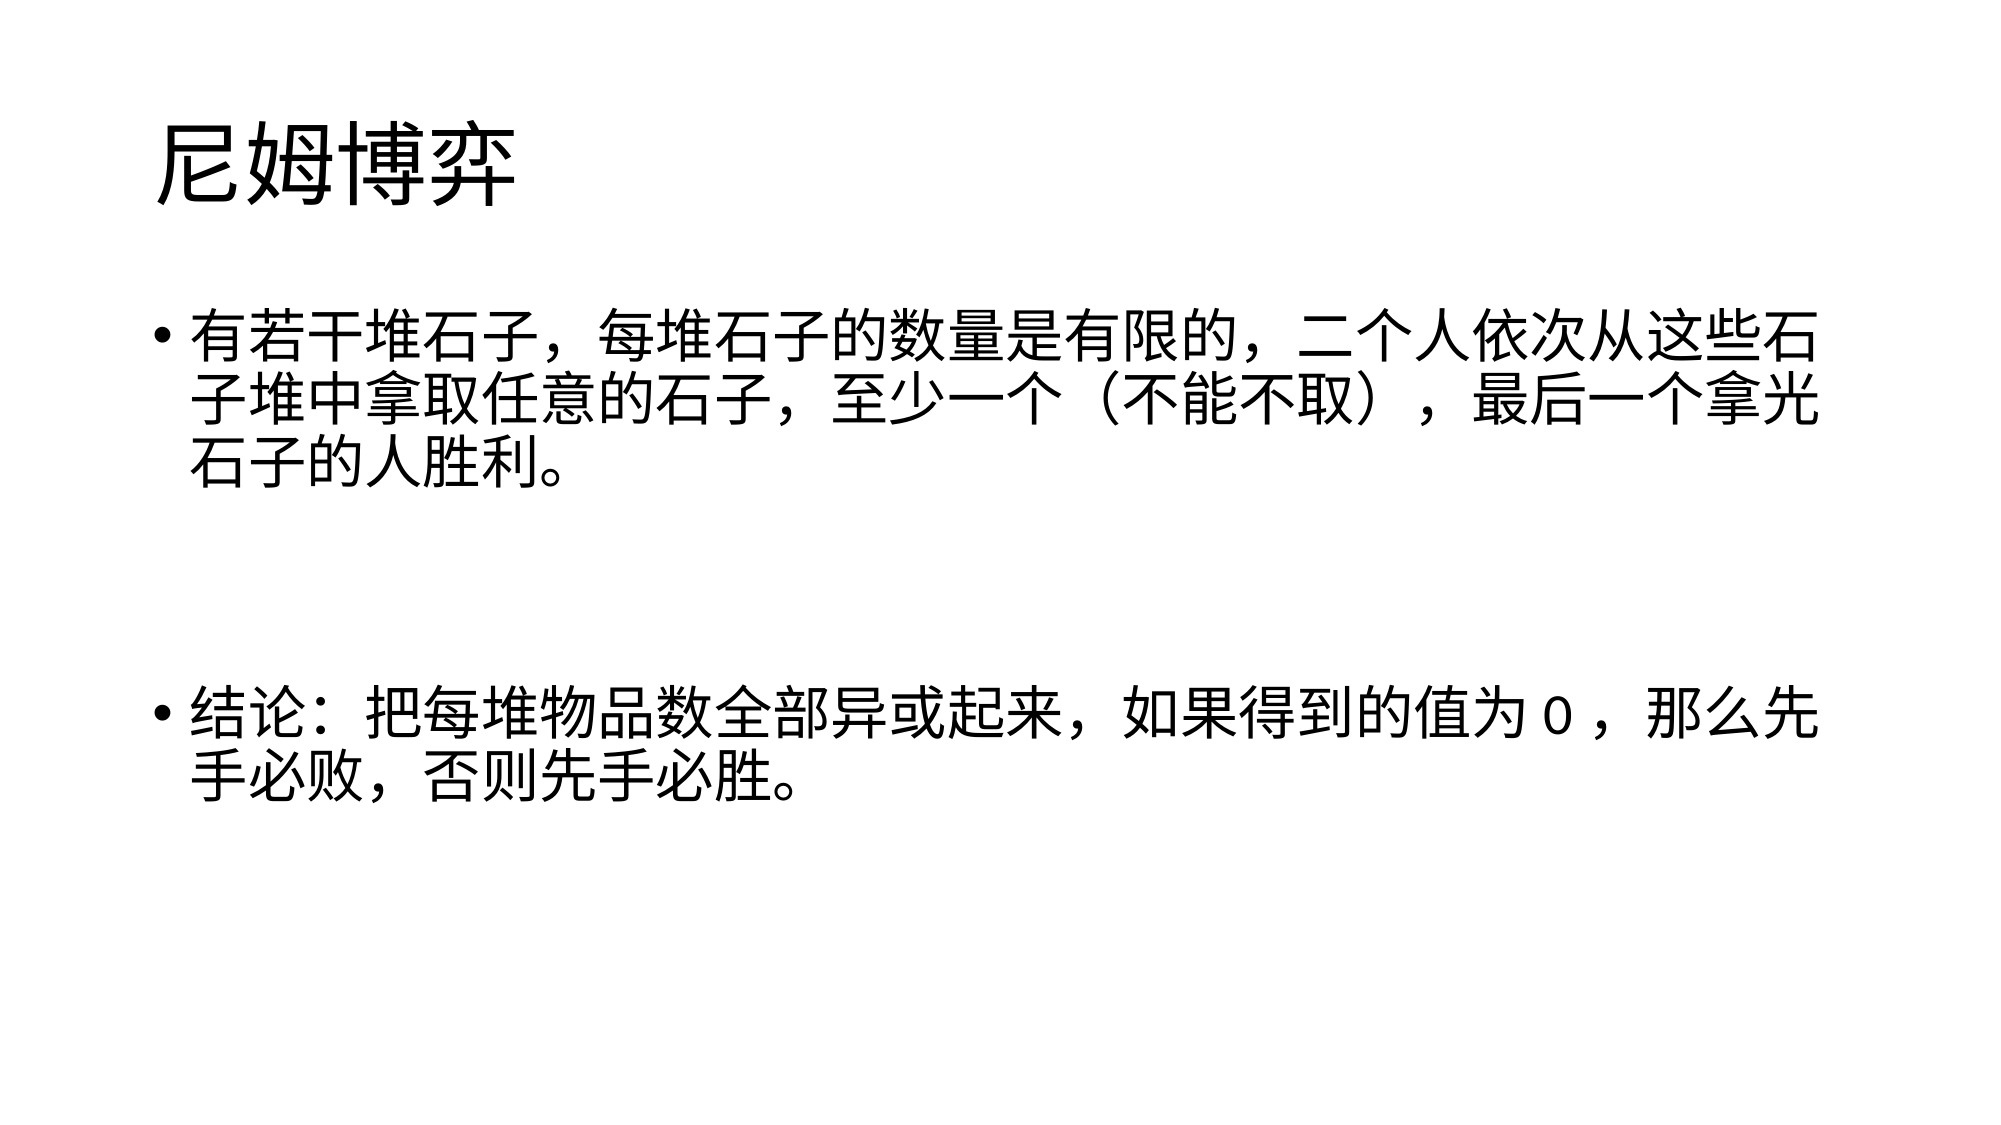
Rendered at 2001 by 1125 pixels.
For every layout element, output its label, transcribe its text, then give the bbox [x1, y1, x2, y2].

list 有若干堆石子，每堆石子的数量是有限的，二个人依次从这些石子堆中拿取任意的石子，至少一个（不能不取），最后一个拿光石子的人胜利。 结论：把每堆物品数全部异或起来，如果得到的值为0，那么先手必败，否则先手必胜。 [137, 299, 1863, 1014]
title 尼姆博弈 [137, 59, 1863, 278]
